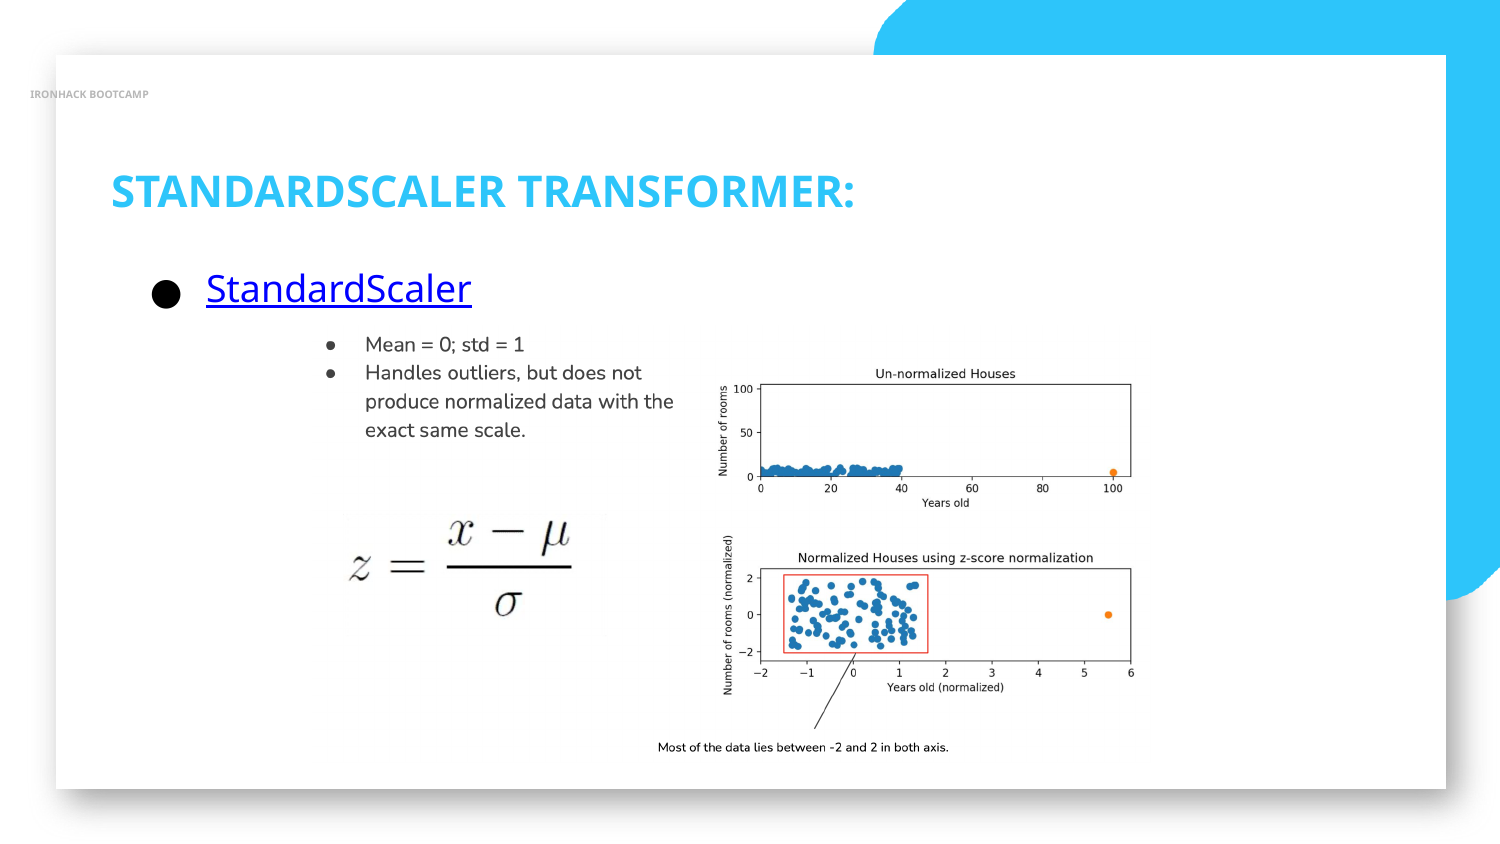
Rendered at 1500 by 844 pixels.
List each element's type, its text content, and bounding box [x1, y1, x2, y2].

text_box IRONHACK BOOTCAMP [15, 71, 354, 108]
text_box STANDARDSCALER TRANSFORMER: [96, 149, 1417, 266]
text_box StandardScaler [115, 249, 1389, 733]
picture [0, 0, 1500, 844]
